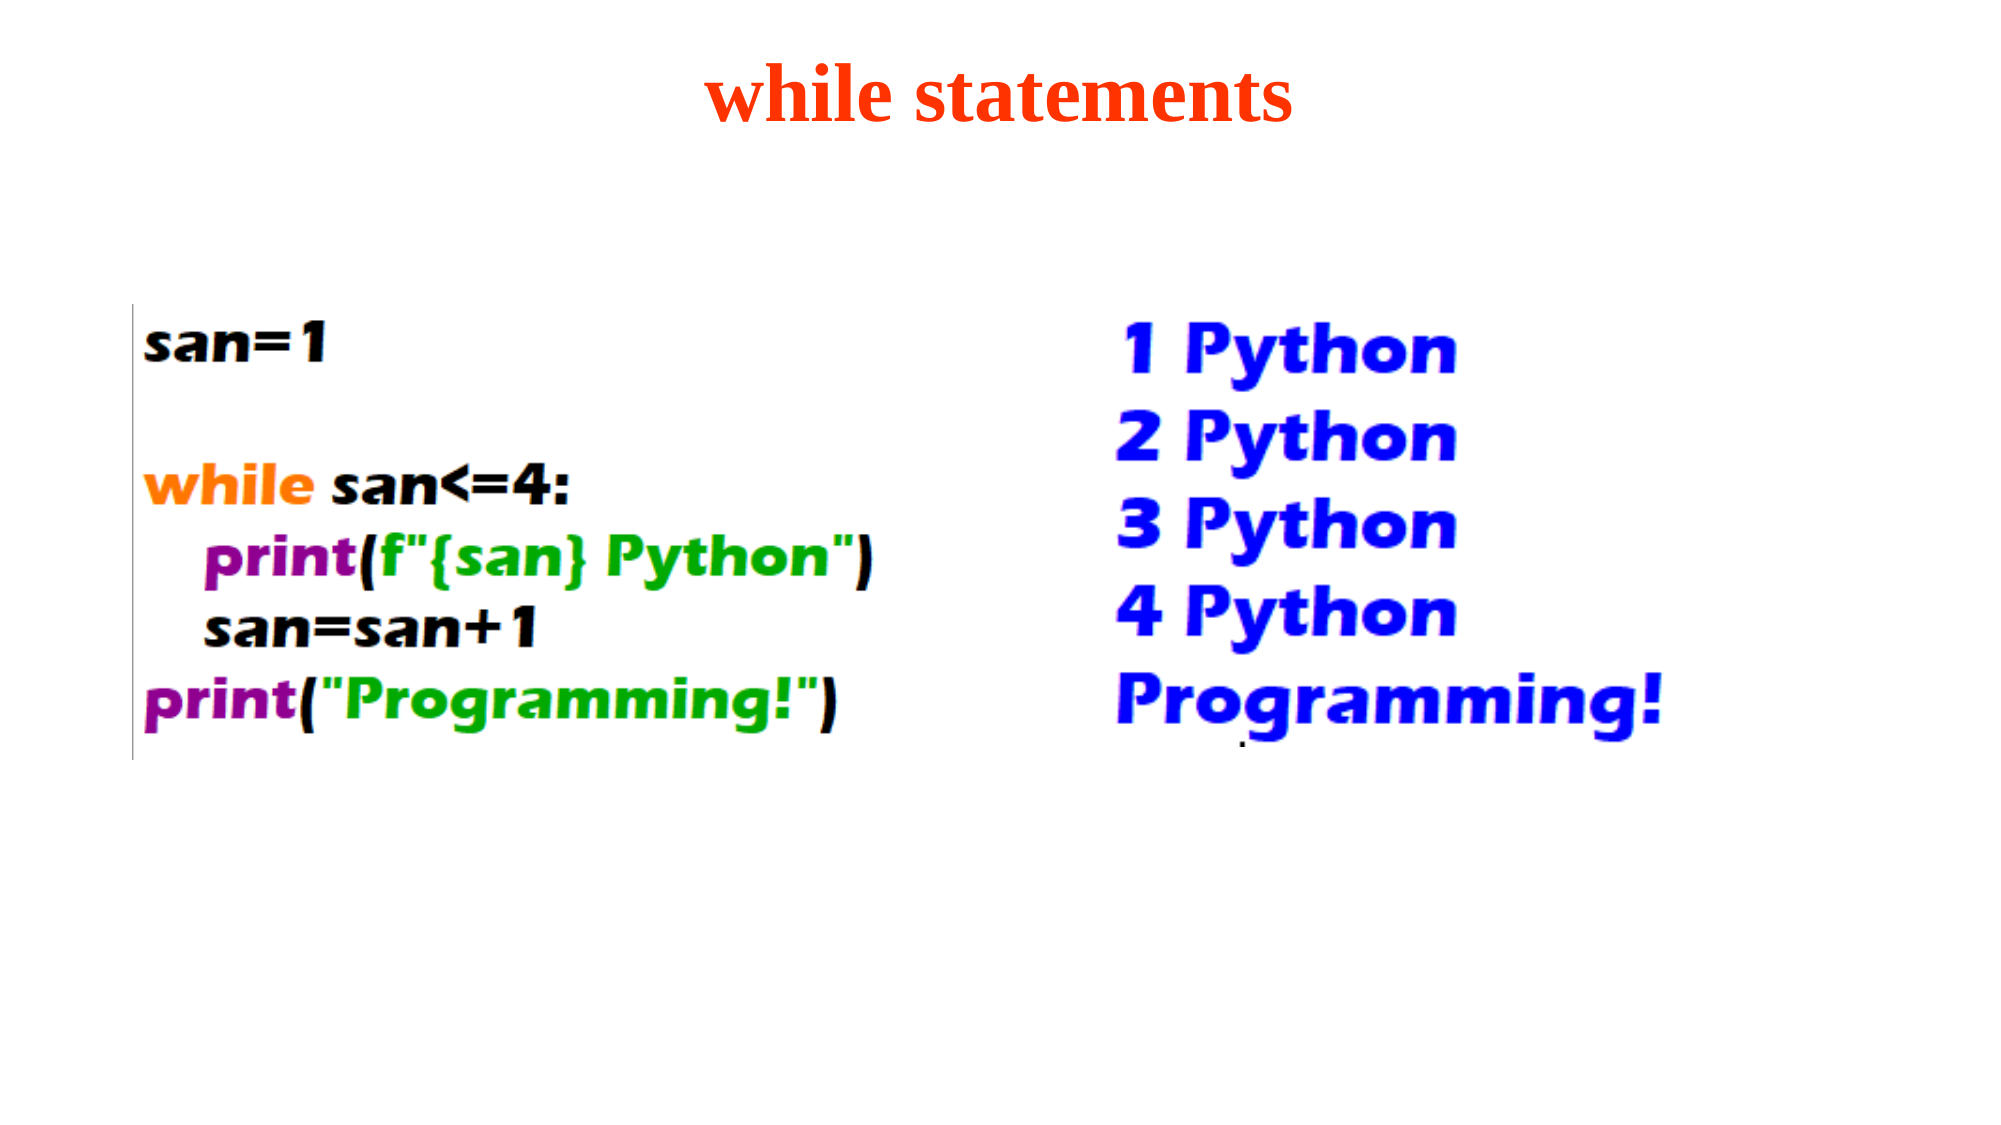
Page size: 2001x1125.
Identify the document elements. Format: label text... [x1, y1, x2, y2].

picture [1105, 316, 1678, 747]
text_box while statements [689, 30, 1310, 146]
picture [132, 304, 898, 760]
